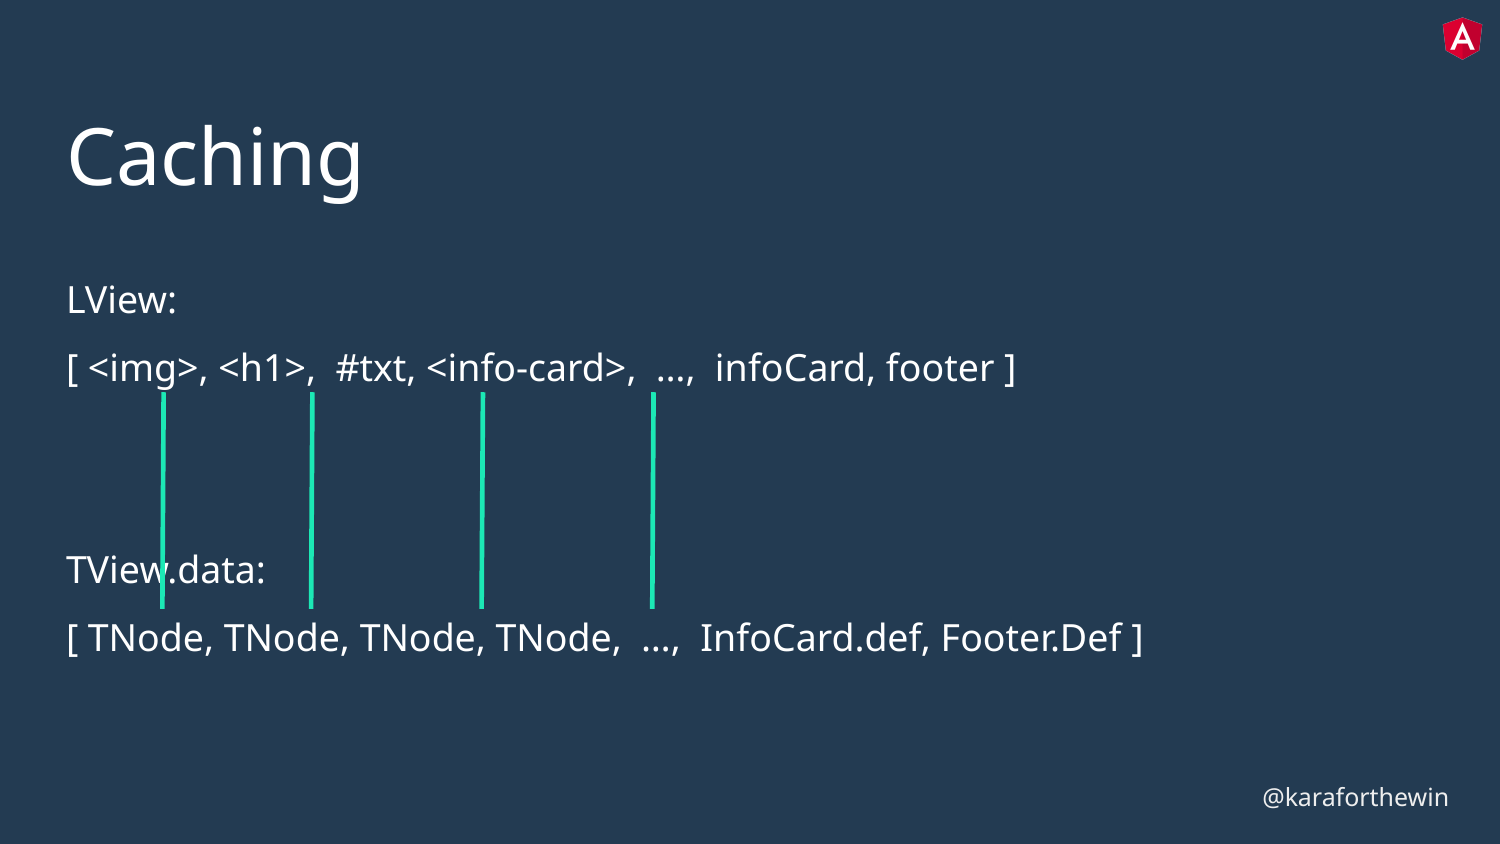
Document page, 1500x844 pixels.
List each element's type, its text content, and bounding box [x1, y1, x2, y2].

title Caching [51, 91, 1390, 216]
picture [1436, 11, 1489, 64]
text_box LView: [ <img>, <h1>, #txt, <info-card>, …, infoCard, footer ] TView.data: [ TNode, TNode, TNode, TNode, …, InfoCard.def, Footer.Def ] [51, 238, 1475, 731]
